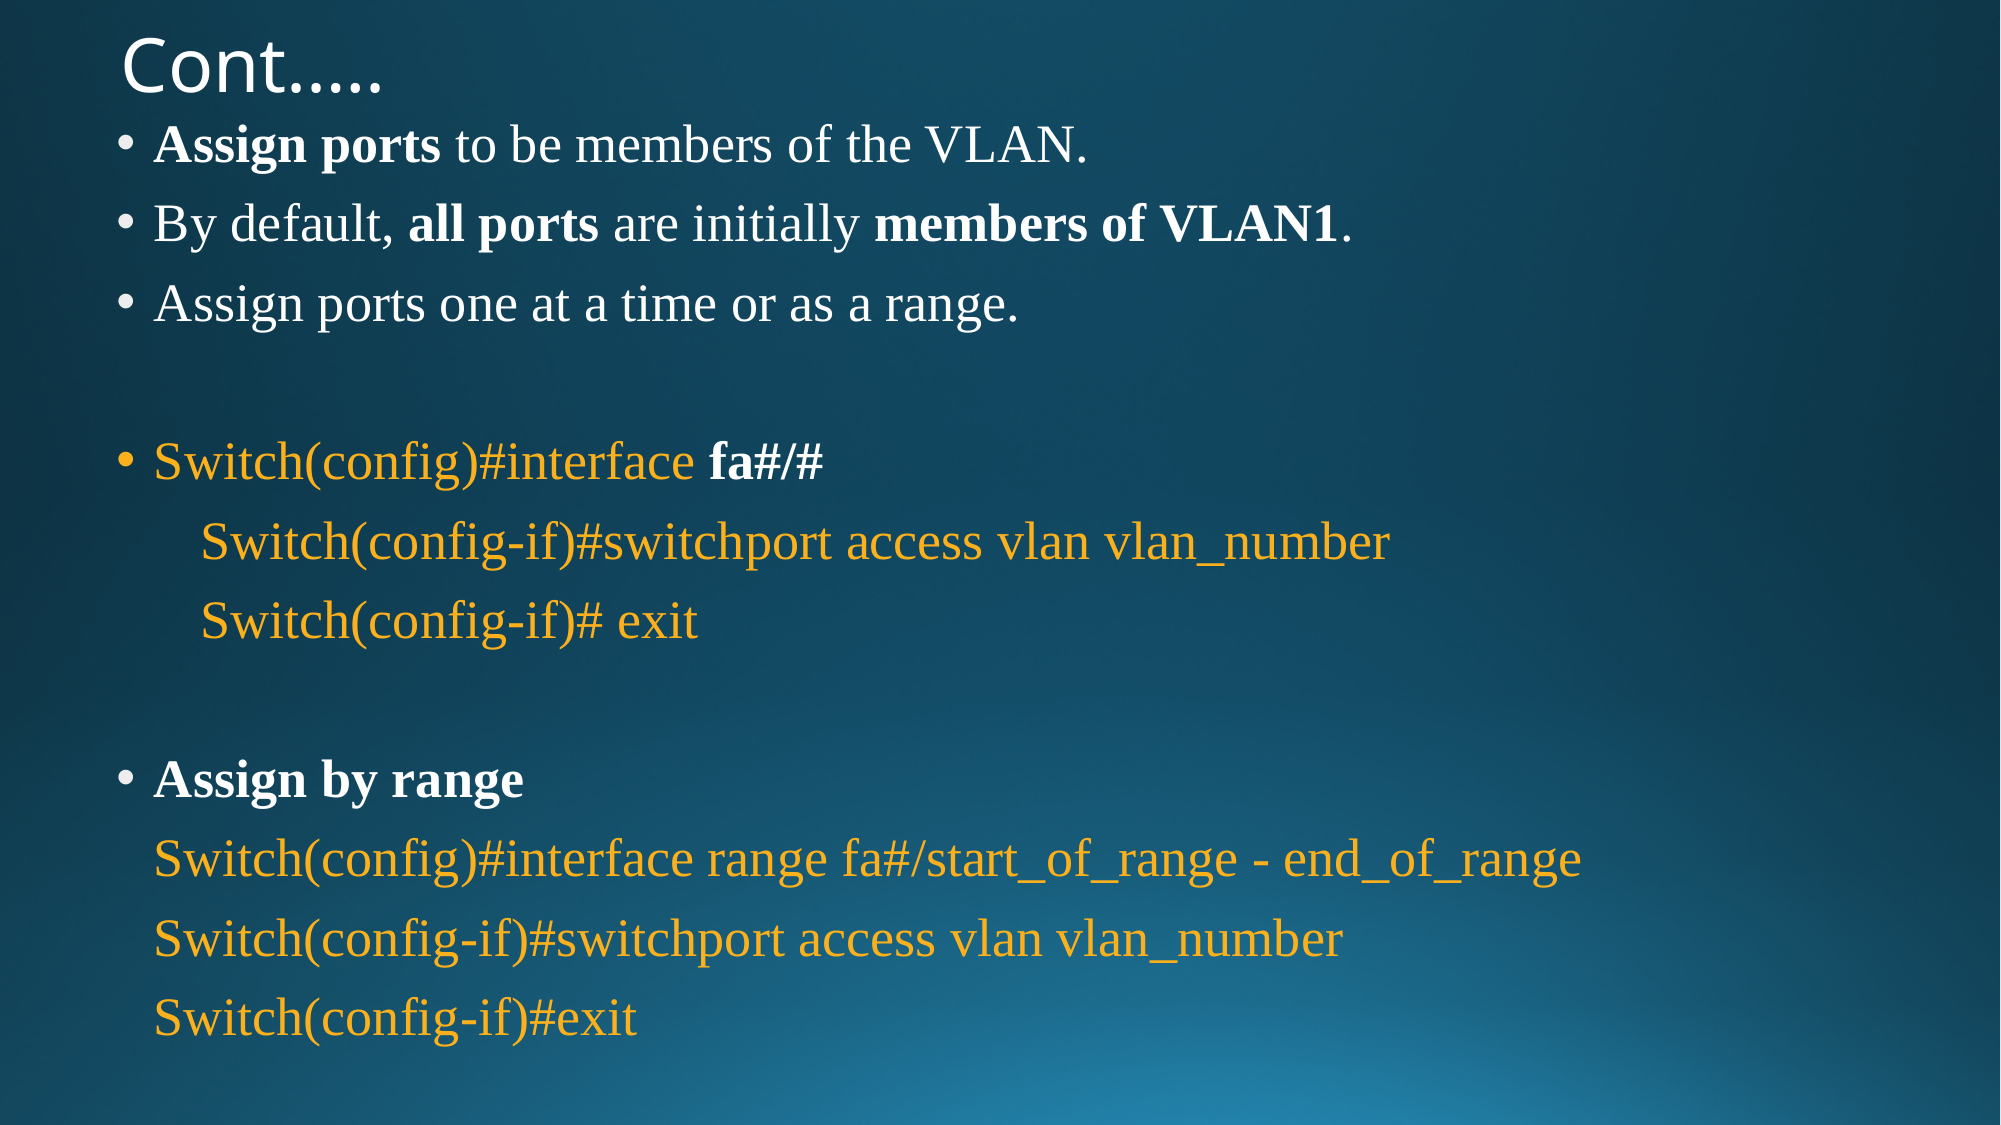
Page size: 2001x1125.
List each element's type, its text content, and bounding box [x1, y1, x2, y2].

picture [0, 0, 2001, 1125]
list Assign ports to be members of the VLAN. By default, all ports are initially members of VLAN1. Assign ports one at a time or as a range. Switch(config)#interface fa#/# Switch(config-if)#switchport access vlan vlan_number Switch(config-if)# exit Assign by range Switch(config)#interface range fa#/start_of_range - end_of_range Switch(config-if)#switchport access vlan vlan_number Switch(config-if)#exit [101, 108, 1957, 1085]
title Cont.…. [105, 17, 1831, 108]
